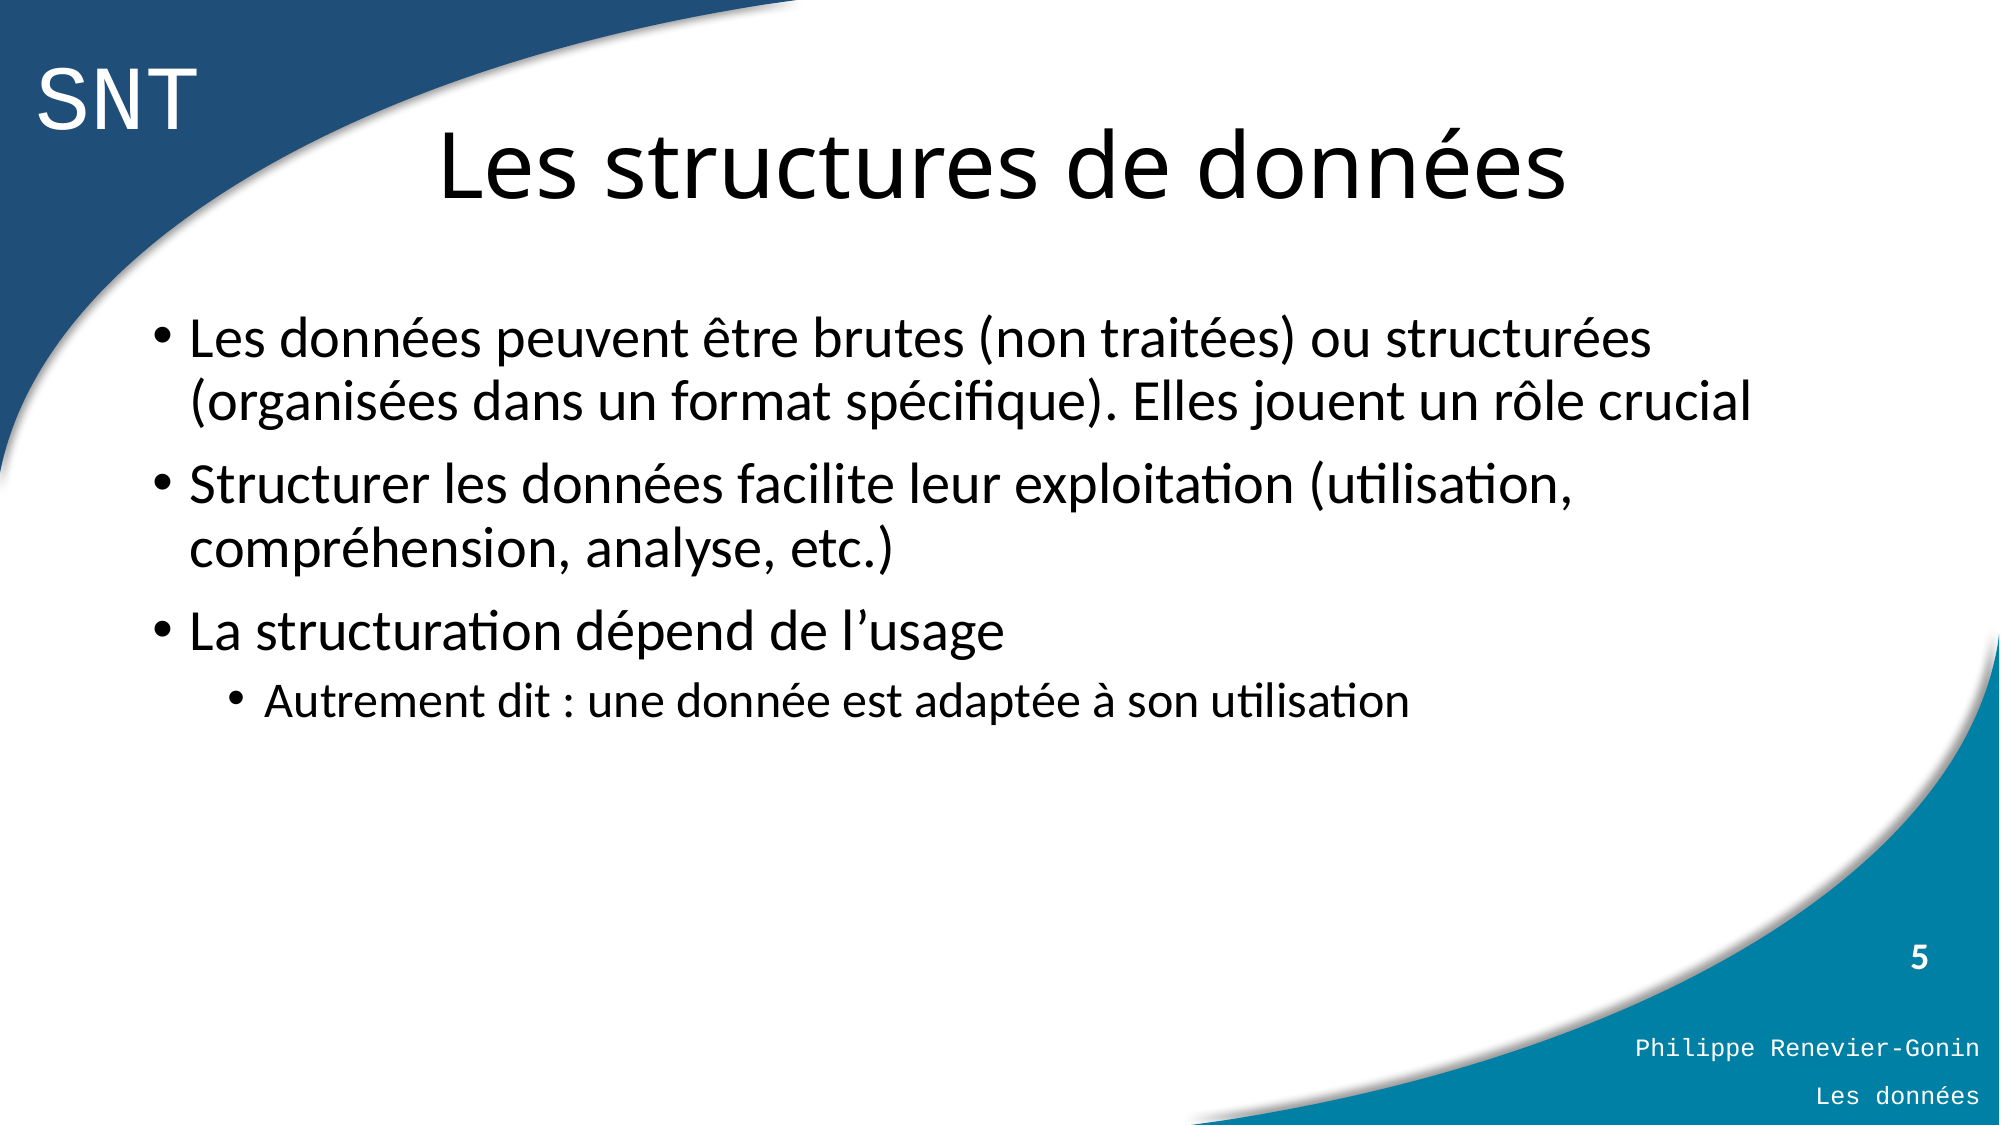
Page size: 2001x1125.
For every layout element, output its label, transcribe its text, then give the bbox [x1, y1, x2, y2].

title Les structures de données [421, 59, 1863, 278]
list Les données peuvent être brutes (non traitées) ou structurées (organisées dans un format spécifique). Elles jouent un rôle crucial Structurer les données facilite leur exploitation (utilisation, compréhension, analyse, etc.) La structuration dépend de l’usage Autrement dit : une donnée est adaptée à son utilisation [137, 299, 1863, 1014]
